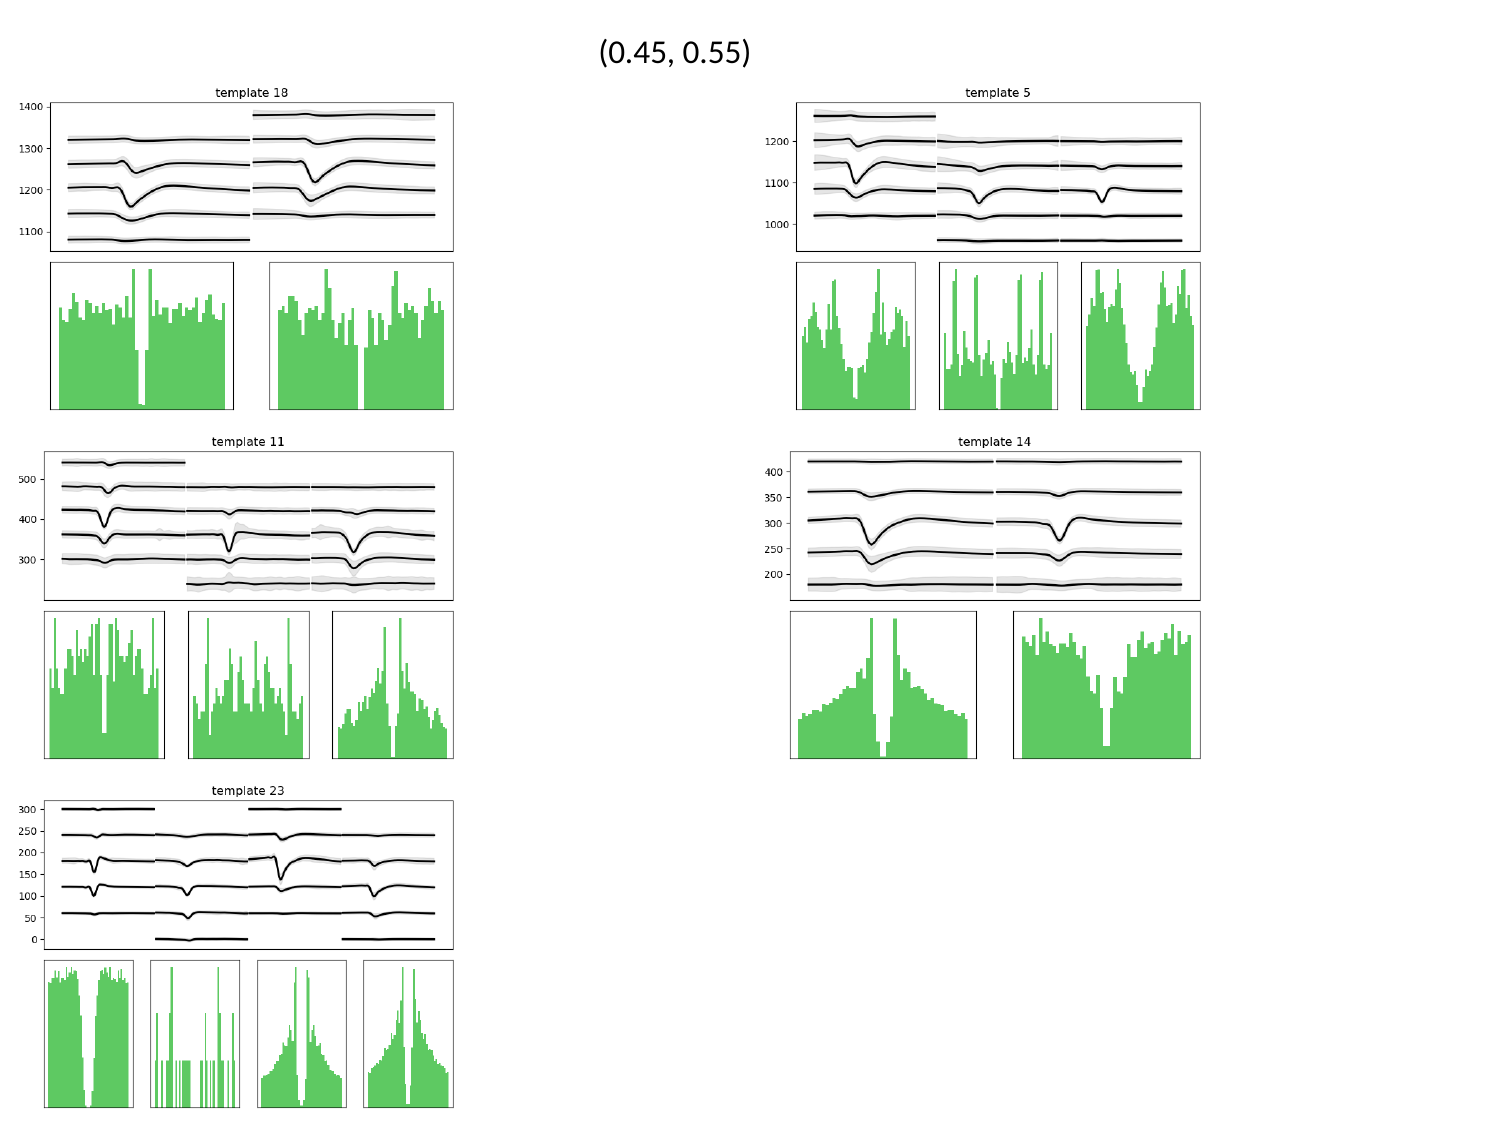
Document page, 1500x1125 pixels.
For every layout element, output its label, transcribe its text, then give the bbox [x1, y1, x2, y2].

picture [7, 77, 464, 420]
picture [7, 426, 464, 769]
picture [753, 77, 1210, 420]
picture [753, 426, 1210, 769]
title (0.45, 0.55) [75, 29, 1275, 70]
picture [7, 775, 464, 1118]
